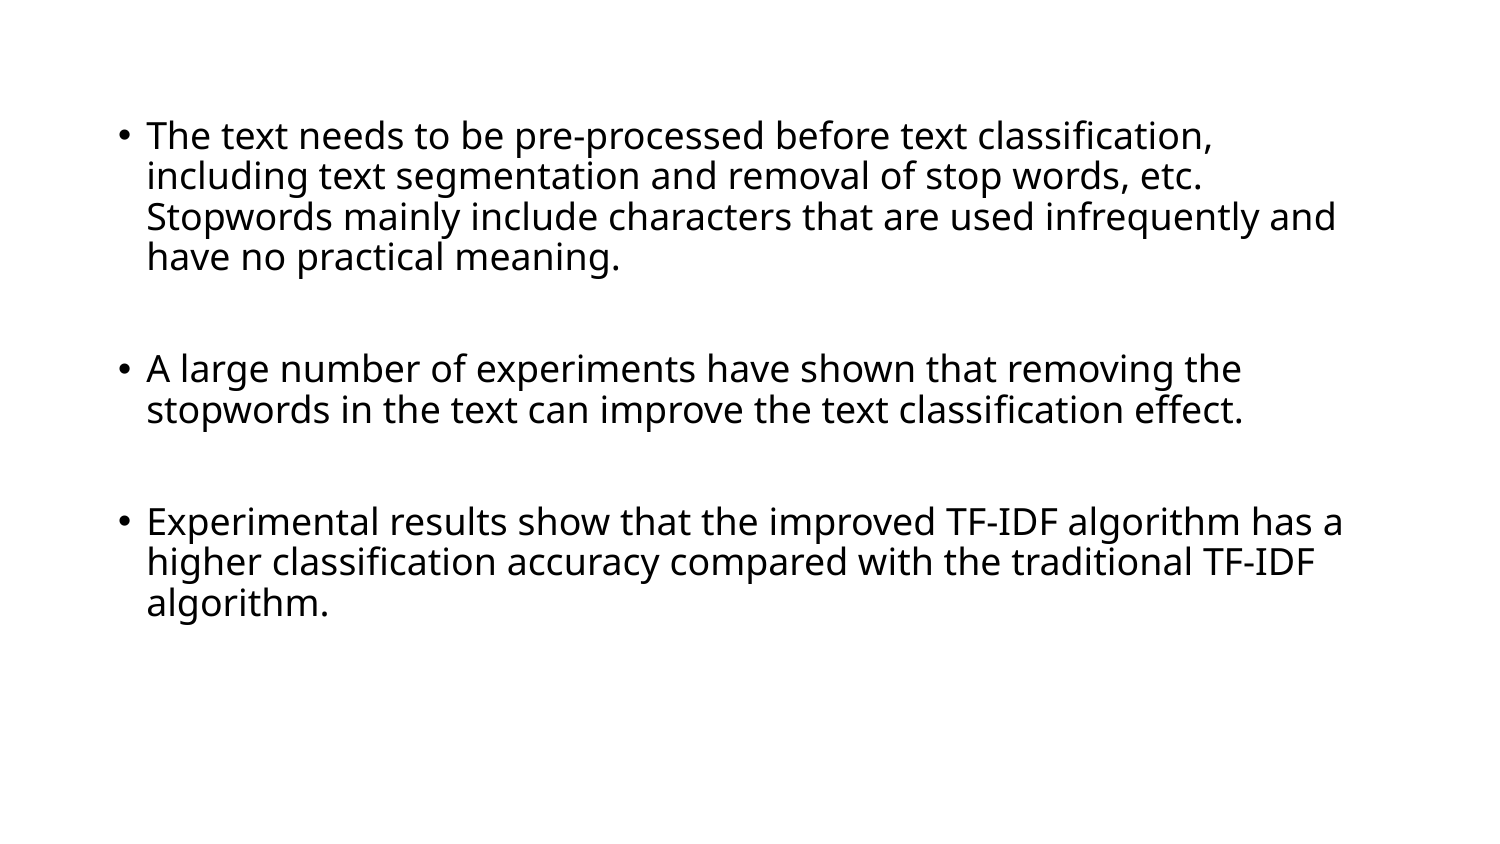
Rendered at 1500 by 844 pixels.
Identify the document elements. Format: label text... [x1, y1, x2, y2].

list The text needs to be pre-processed before text classification, including text segmentation and removal of stop words, etc. Stopwords mainly include characters that are used infrequently and have no practical meaning. A large number of experiments have shown that removing the stopwords in the text can improve the text classification effect. Experimental results show that the improved TF-IDF algorithm has a higher classification accuracy compared with the traditional TF-IDF algorithm. [103, 109, 1397, 760]
